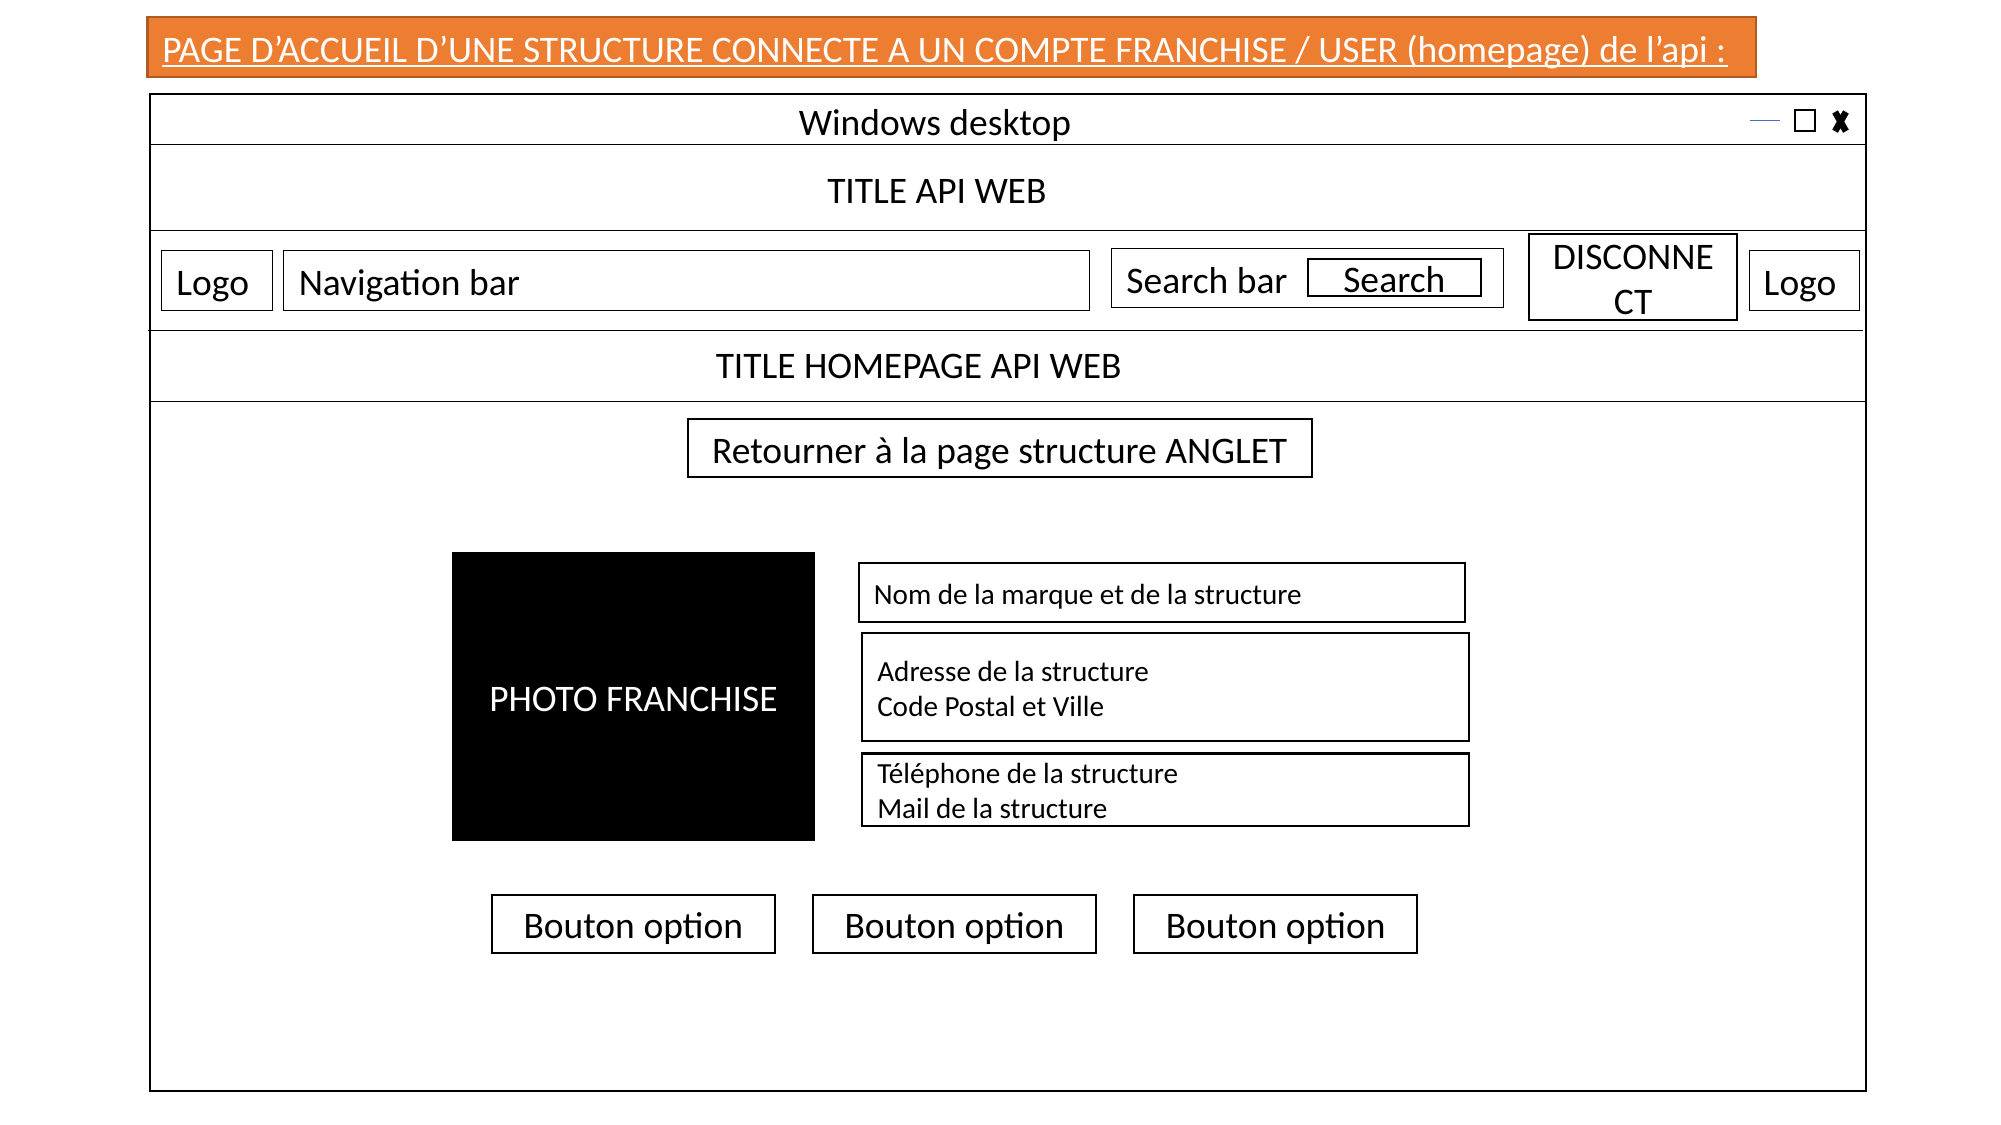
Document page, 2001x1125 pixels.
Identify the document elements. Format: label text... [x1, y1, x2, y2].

text_box Adresse de la structure Code Postal et Ville [861, 632, 1470, 742]
text_box Nom de la marque et de la structure [858, 562, 1466, 623]
text_box Search [1307, 258, 1482, 297]
text_box TITLE API WEB [741, 158, 1133, 219]
text_box Bouton option [491, 894, 776, 954]
text_box Téléphone de la structure Mail de la structure [861, 752, 1470, 827]
text_box Retourner à la page structure ANGLET [687, 418, 1313, 478]
text_box [1794, 109, 1816, 132]
text_box Bouton option [1133, 894, 1418, 954]
text_box [149, 93, 1867, 1092]
text_box Logo [161, 250, 273, 311]
text_box Windows desktop [784, 90, 1117, 144]
text_box PHOTO FRANCHISE [452, 552, 815, 841]
text_box DISCONNECT [1528, 233, 1738, 321]
text_box Logo [1749, 250, 1860, 311]
text_box TITLE HOMEPAGE API WEB [616, 333, 1222, 394]
text_box Navigation bar [283, 250, 1090, 311]
text_box PAGE D’ACCUEIL D’UNE STRUCTURE CONNECTE A UN COMPTE FRANCHISE / USER (homepage) de l’api : [146, 16, 1757, 78]
text_box [1832, 110, 1849, 133]
text_box Search bar [1111, 248, 1504, 308]
text_box Windows desktop [784, 145, 1117, 150]
text_box Bouton option [812, 894, 1097, 954]
